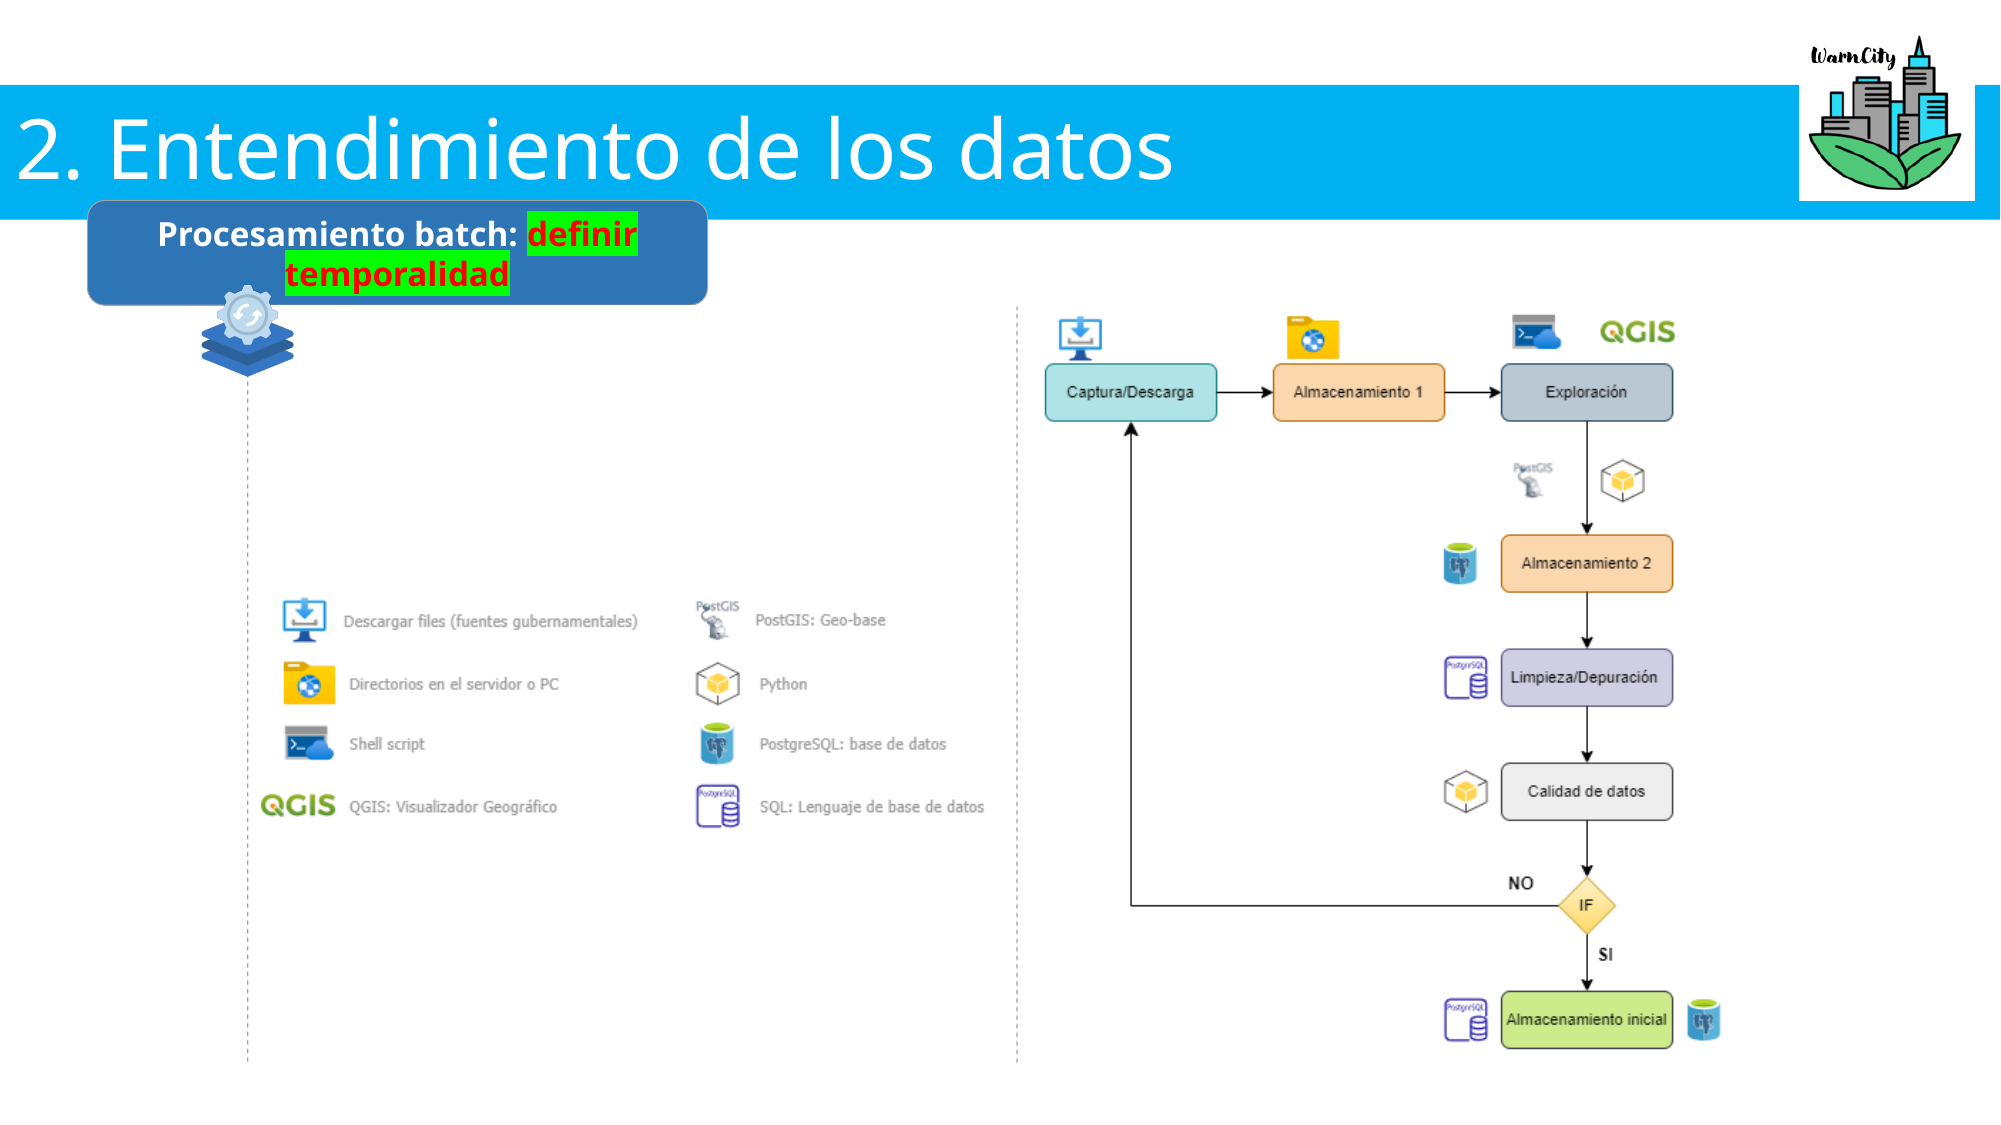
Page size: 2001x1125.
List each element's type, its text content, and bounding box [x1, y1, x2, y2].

picture [200, 283, 1722, 1065]
text_box 2. Entendimiento de los datos [0, 84, 2000, 220]
picture [1799, 17, 1975, 200]
text_box Procesamiento batch: definir temporalidad [86, 199, 709, 306]
